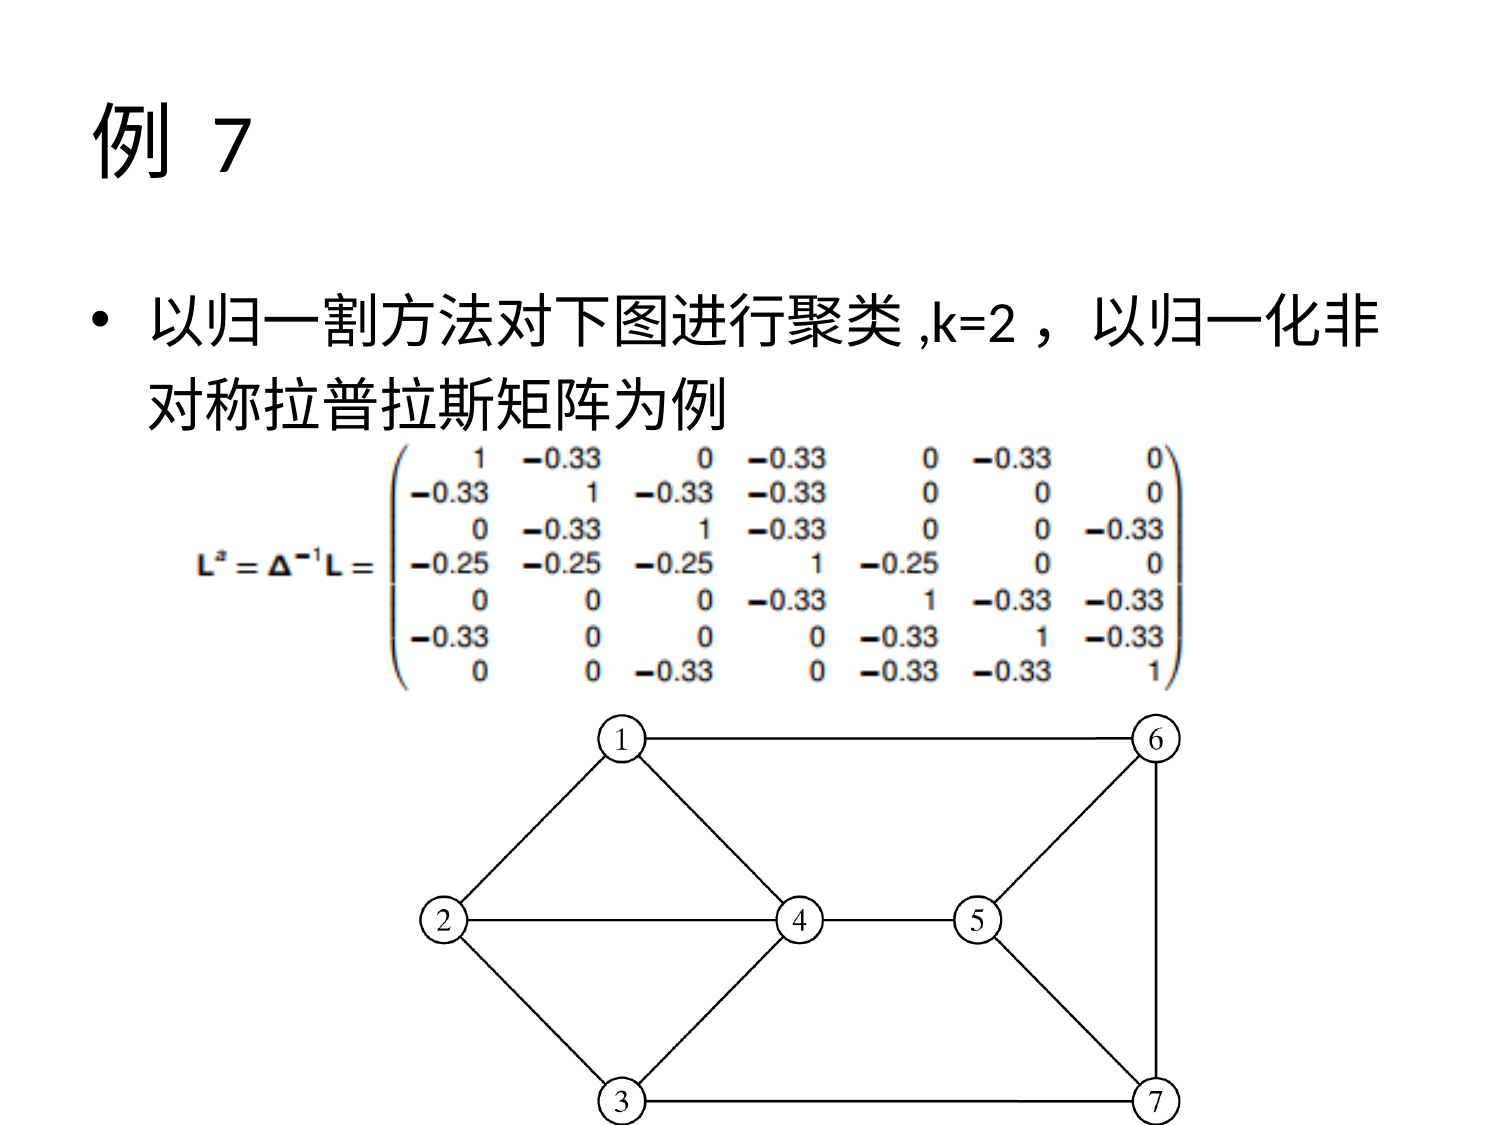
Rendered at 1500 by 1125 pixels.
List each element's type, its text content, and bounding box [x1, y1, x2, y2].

title 例 7 [75, 45, 1425, 233]
list 以归一割方法对下图进行聚类,k=2，以归一化非对称拉普拉斯矩阵为例 [75, 262, 1425, 1005]
picture [159, 432, 1232, 706]
picture [418, 713, 1181, 1125]
